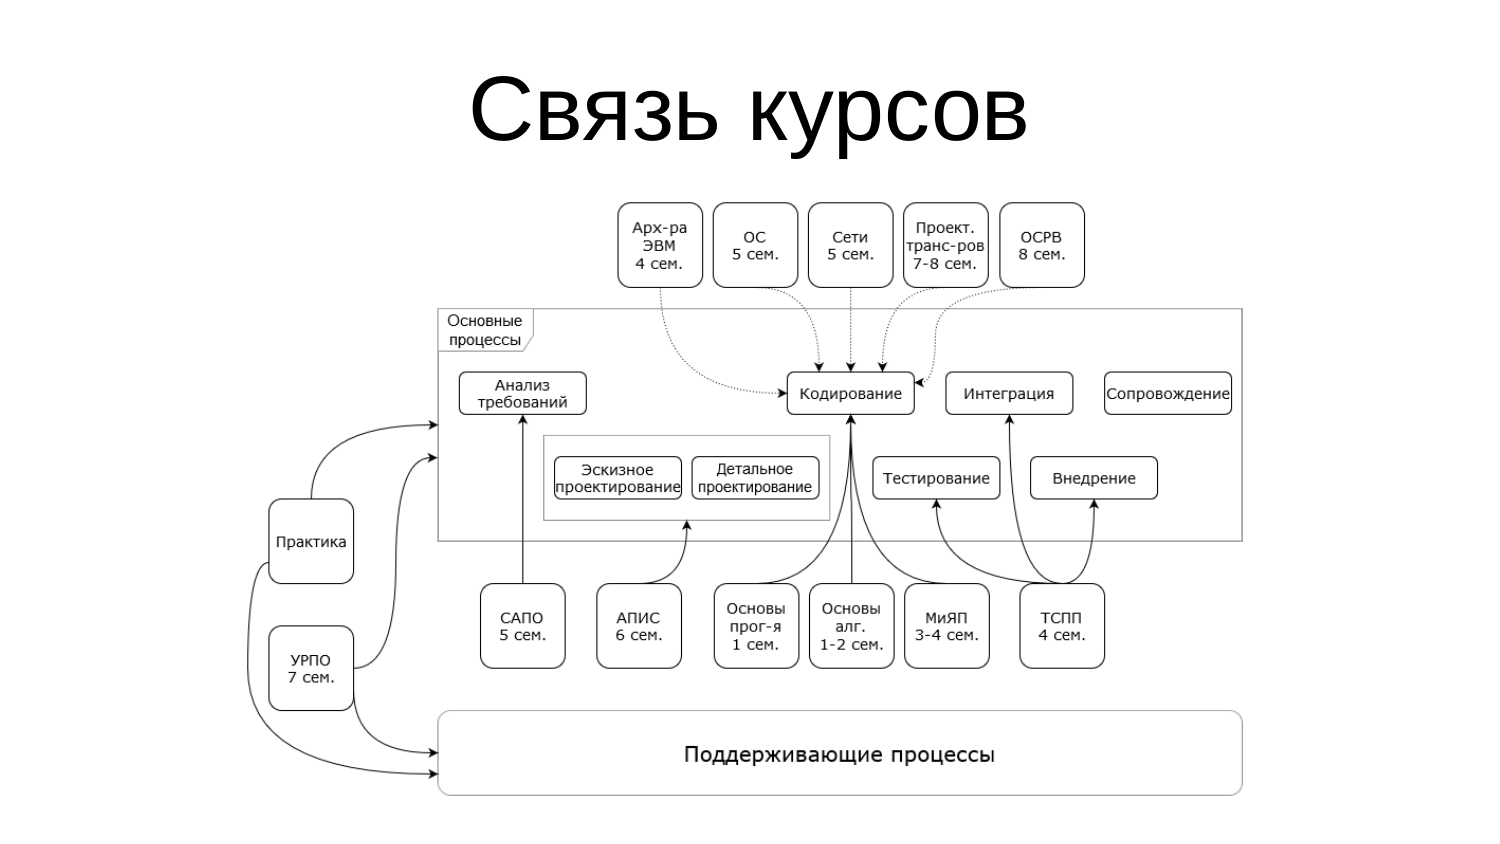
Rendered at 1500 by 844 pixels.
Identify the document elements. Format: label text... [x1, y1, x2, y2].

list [242, 197, 1248, 801]
title Связь курсов [75, 33, 1425, 175]
